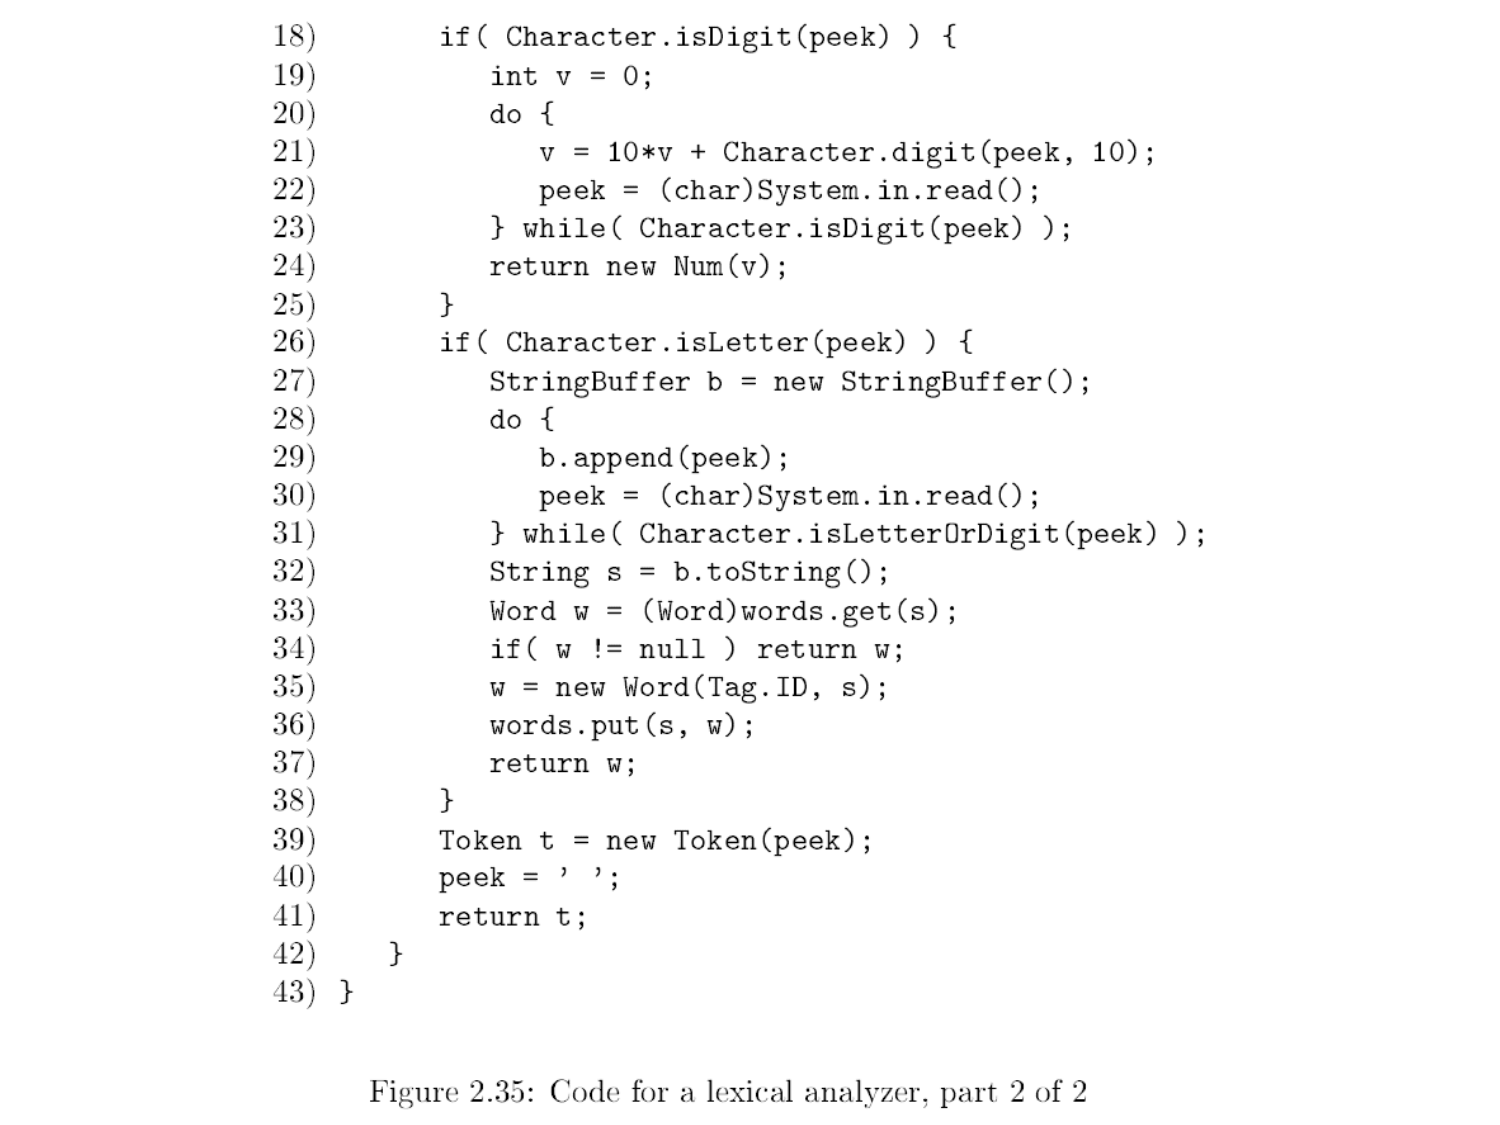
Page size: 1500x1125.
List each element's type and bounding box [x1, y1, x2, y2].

picture [237, 0, 1260, 1111]
